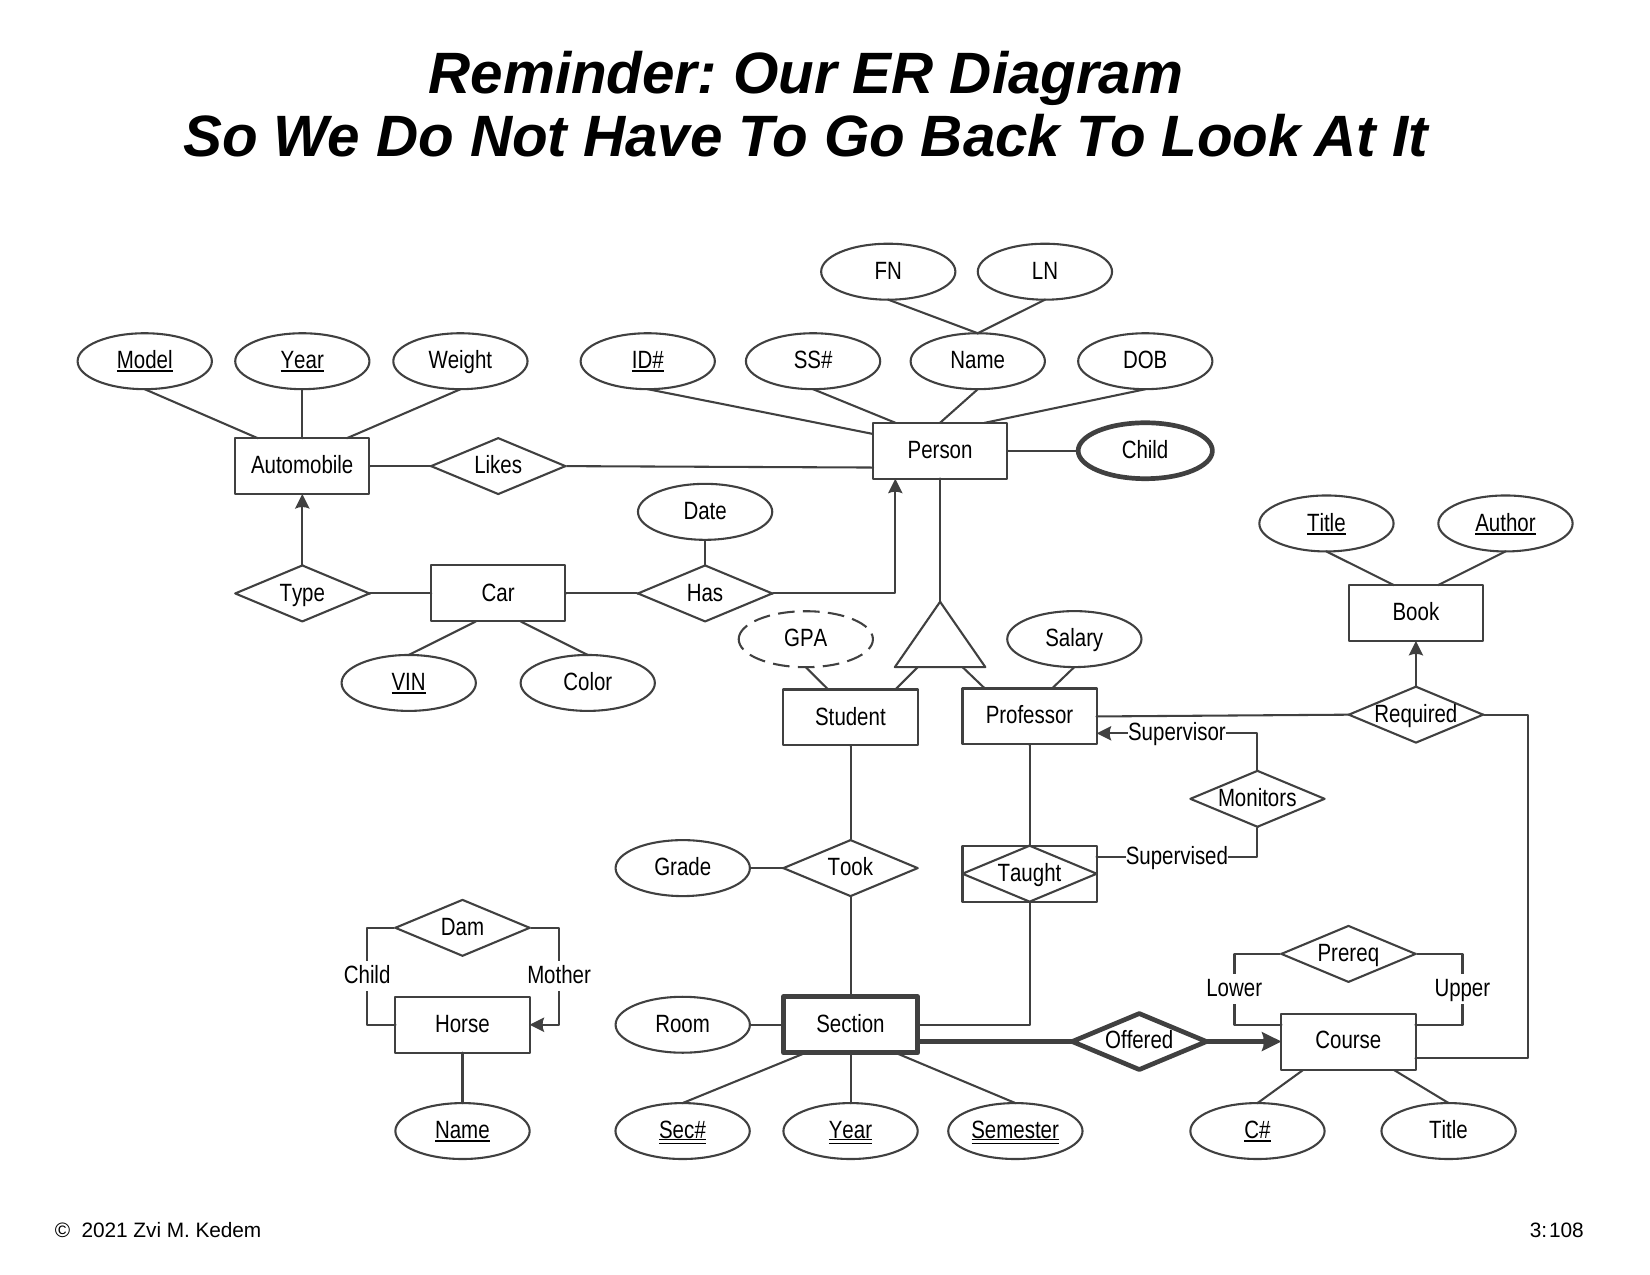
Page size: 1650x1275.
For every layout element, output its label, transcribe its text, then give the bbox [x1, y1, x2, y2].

title Reminder: Our ER Diagram So We Do Not Have To Go Back To Look At It [111, 36, 1501, 176]
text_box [73, 240, 1577, 1163]
